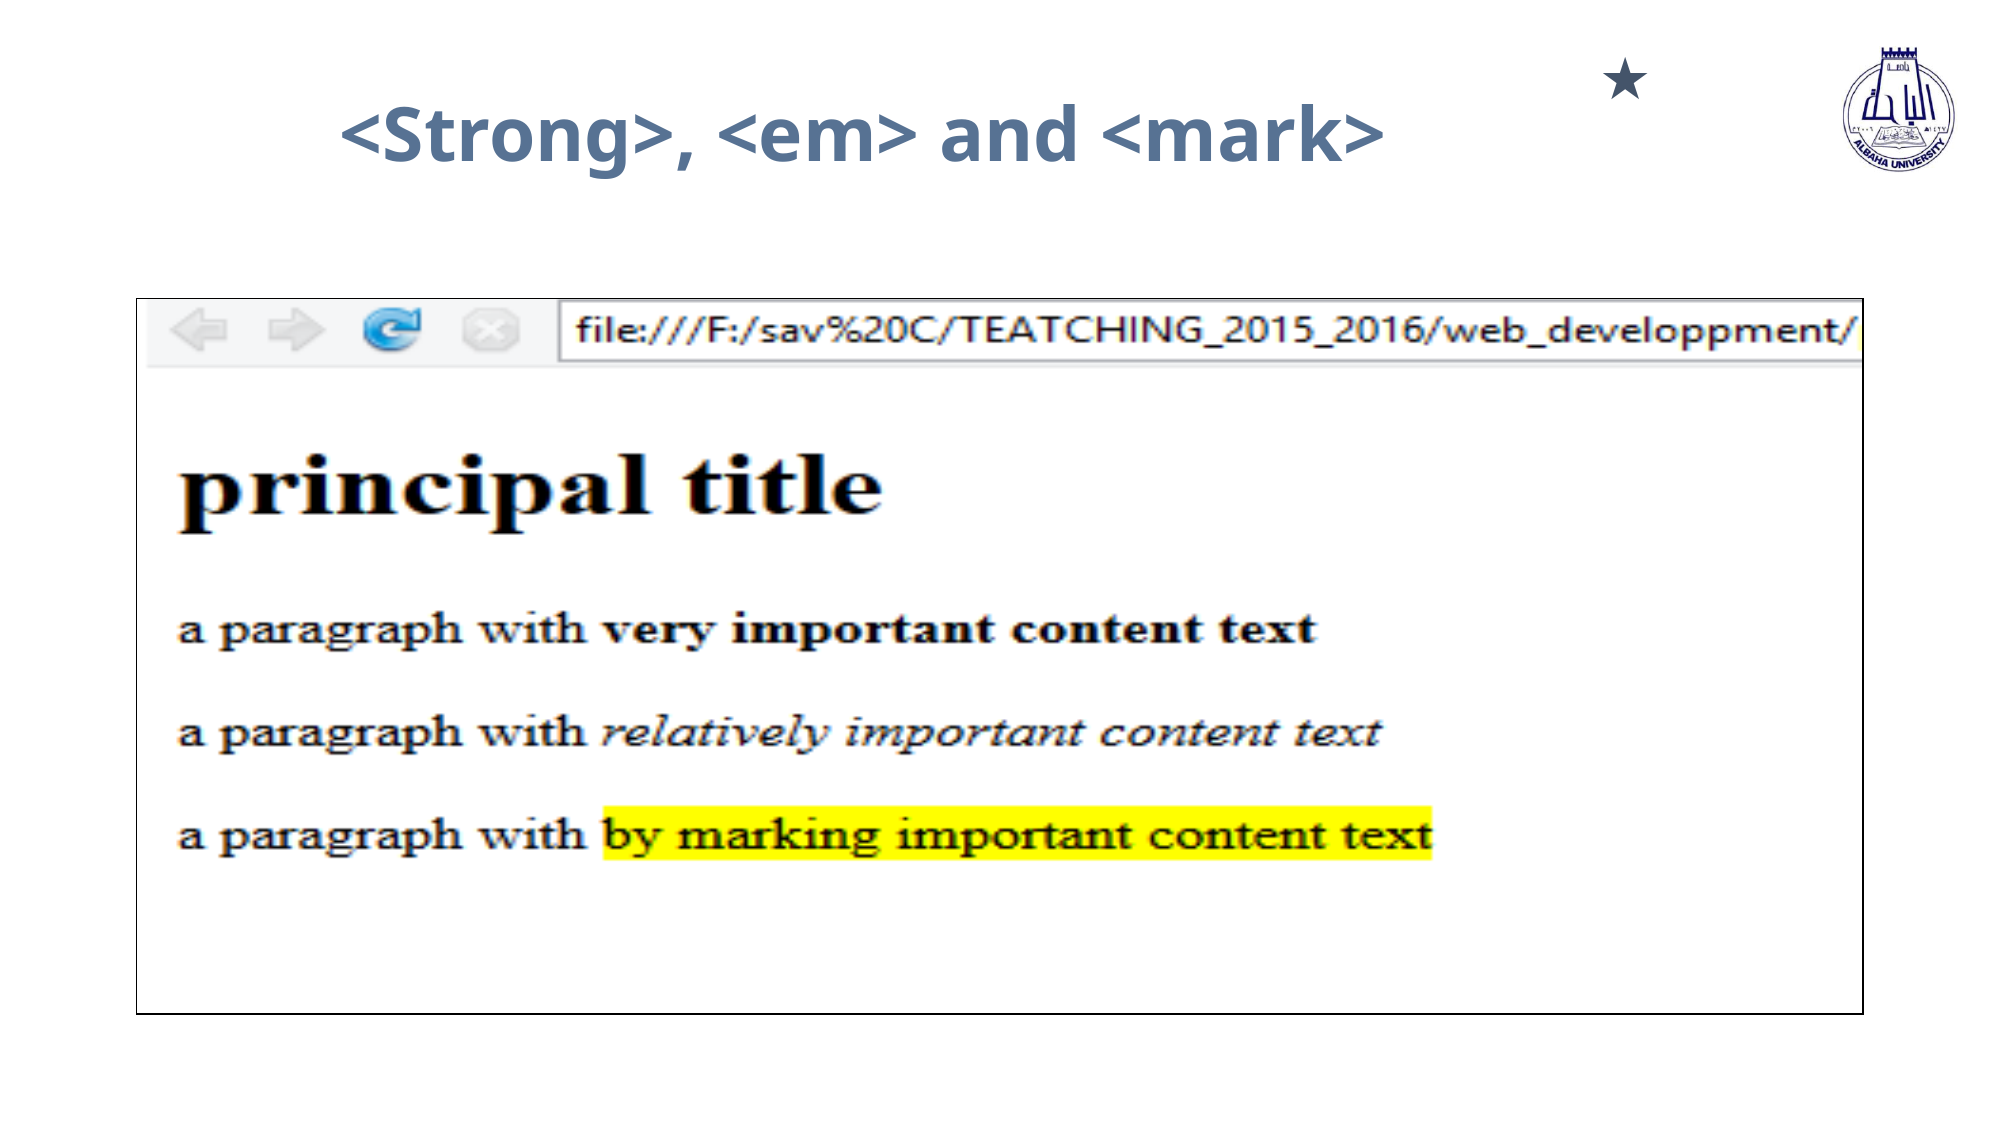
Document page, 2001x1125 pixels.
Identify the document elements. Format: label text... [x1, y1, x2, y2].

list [137, 299, 1863, 1014]
text_box ★ [1584, 33, 1667, 119]
title <Strong>, <em> and <mark> [324, 25, 1553, 250]
picture [1837, 45, 1960, 173]
